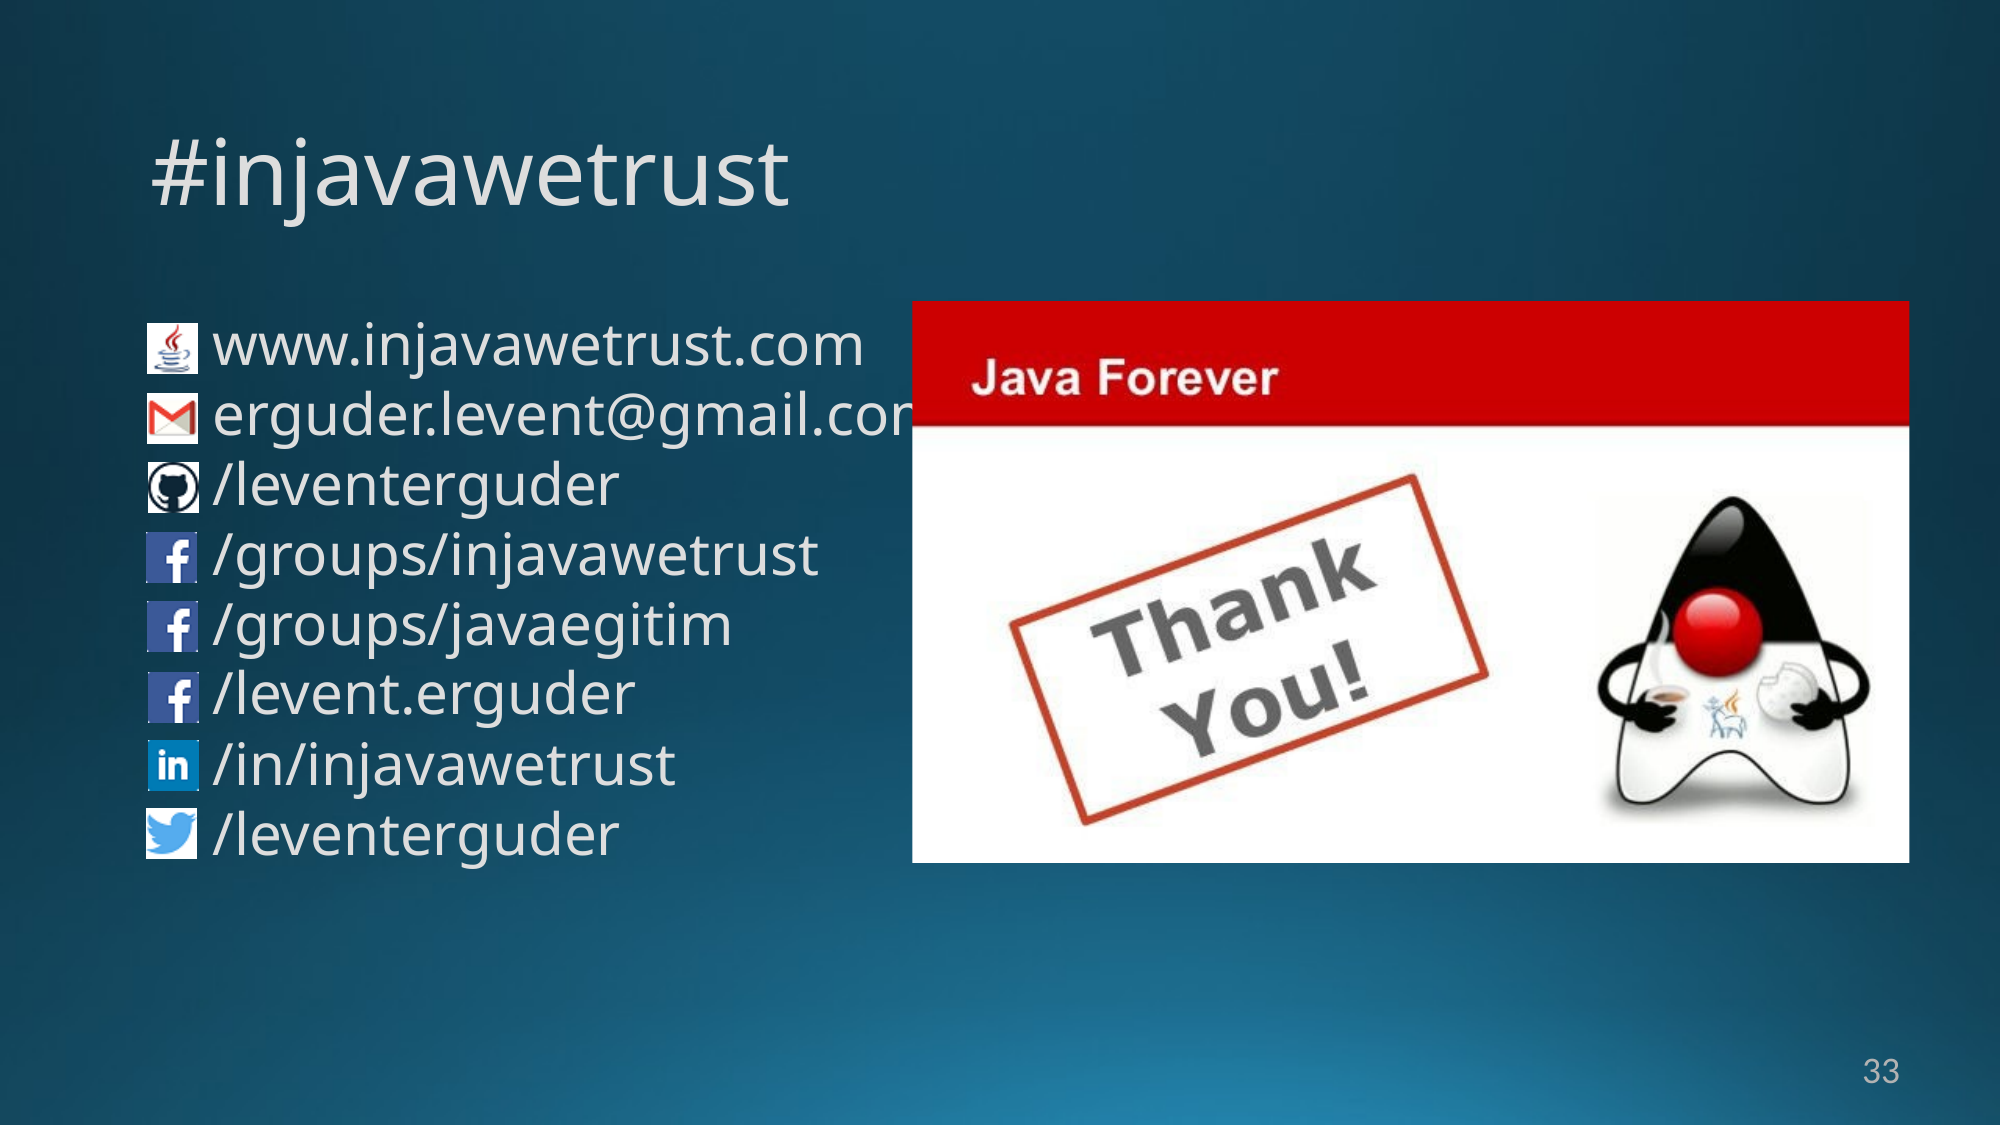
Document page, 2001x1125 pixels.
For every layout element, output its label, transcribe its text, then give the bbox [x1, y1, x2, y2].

text_box [912, 301, 1910, 863]
list www.injavawetrust.com erguder.levent@gmail.com /leventerguder /groups/injavawetrust /groups/javaegitim /levent.erguder /in/injavawetrust /leventerguder [212, 306, 1836, 873]
picture [0, 0, 2000, 1125]
title #injavawetrust [150, 113, 1850, 225]
slide_number 33 [1440, 1046, 1900, 1103]
